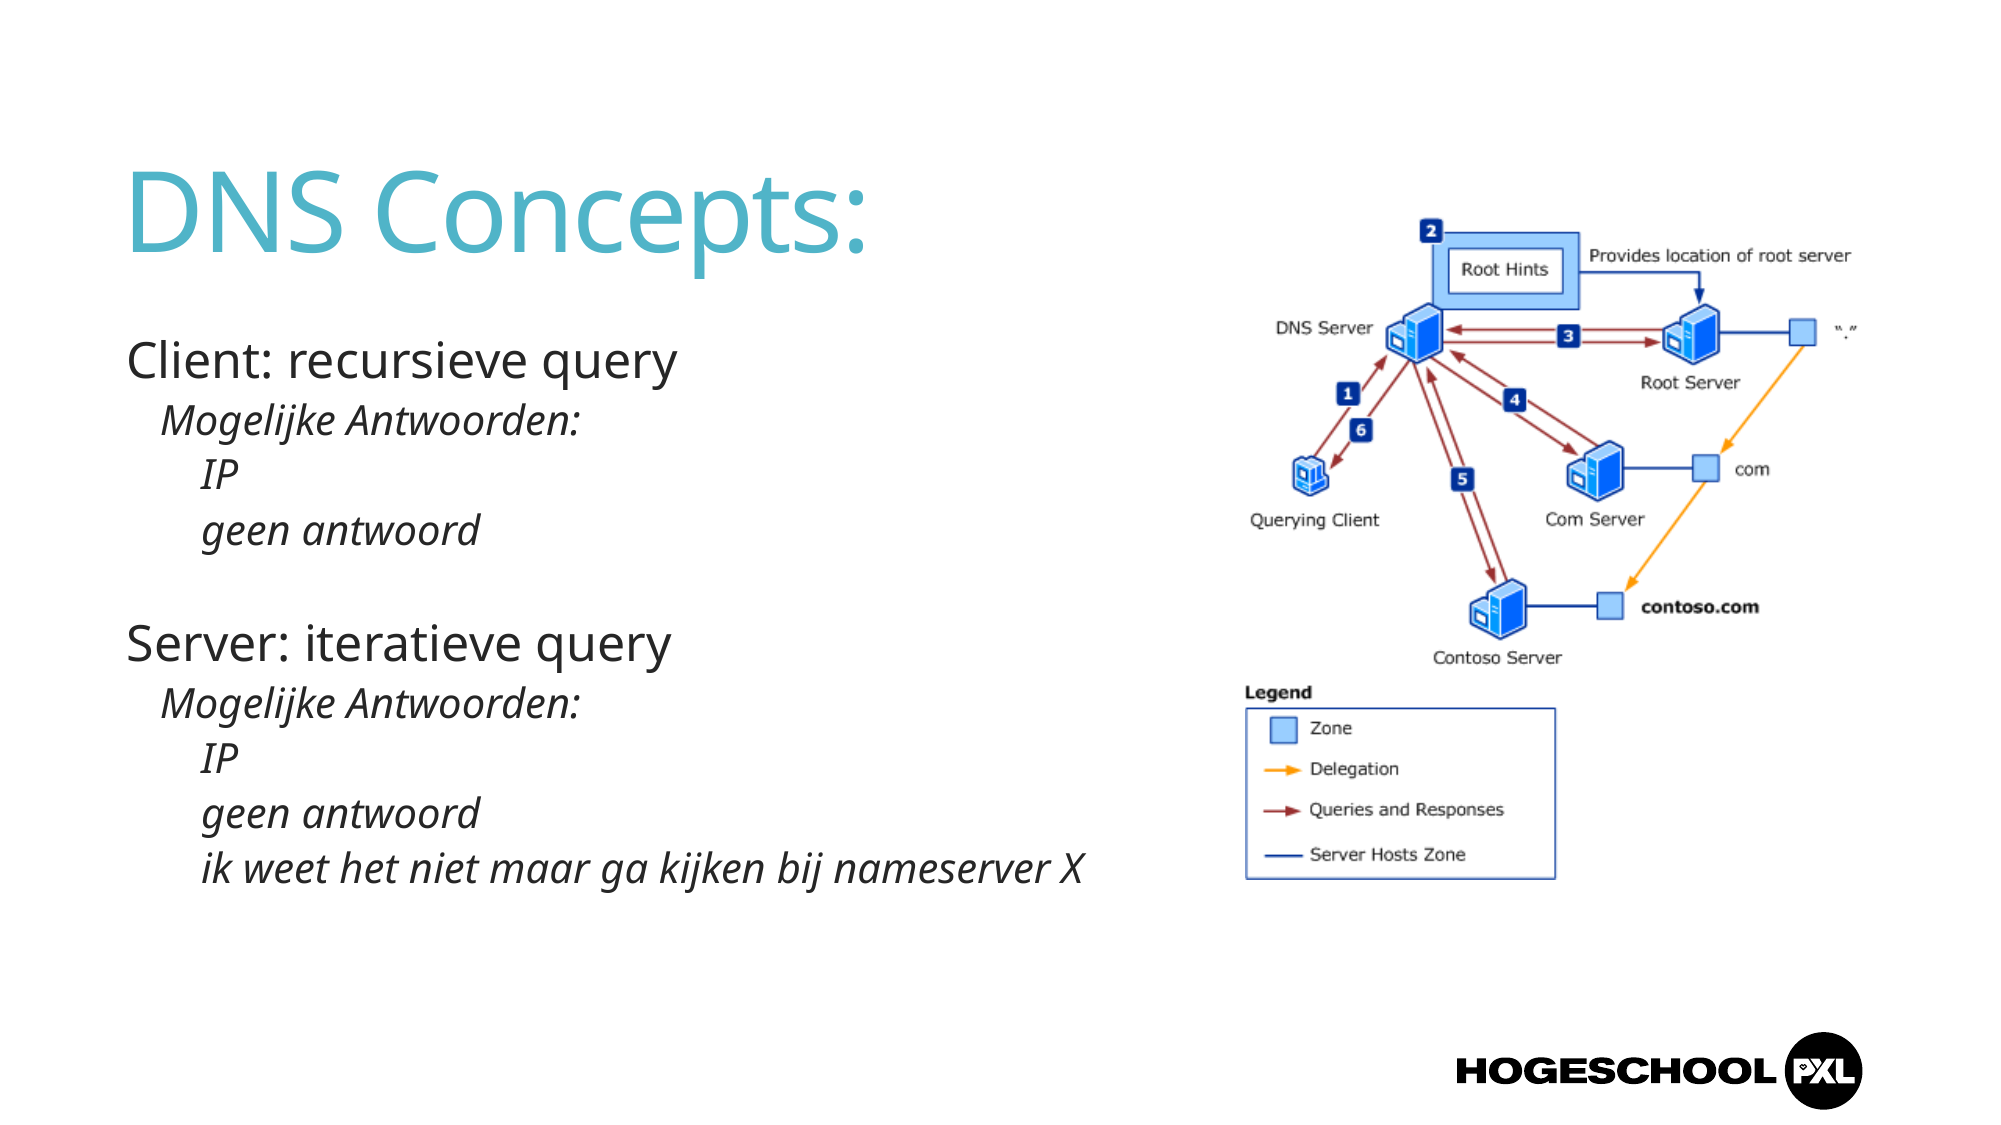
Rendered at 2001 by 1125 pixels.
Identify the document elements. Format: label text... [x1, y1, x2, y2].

title DNS Concepts: [107, 81, 1875, 354]
picture [1244, 215, 1858, 880]
list Client: recursieve query Mogelijke Antwoorden: IP geen antwoord Server: iteratieve query Mogelijke Antwoorden: IP geen antwoord ik weet het niet maar ga kijken bij nameserver X [111, 329, 1232, 948]
